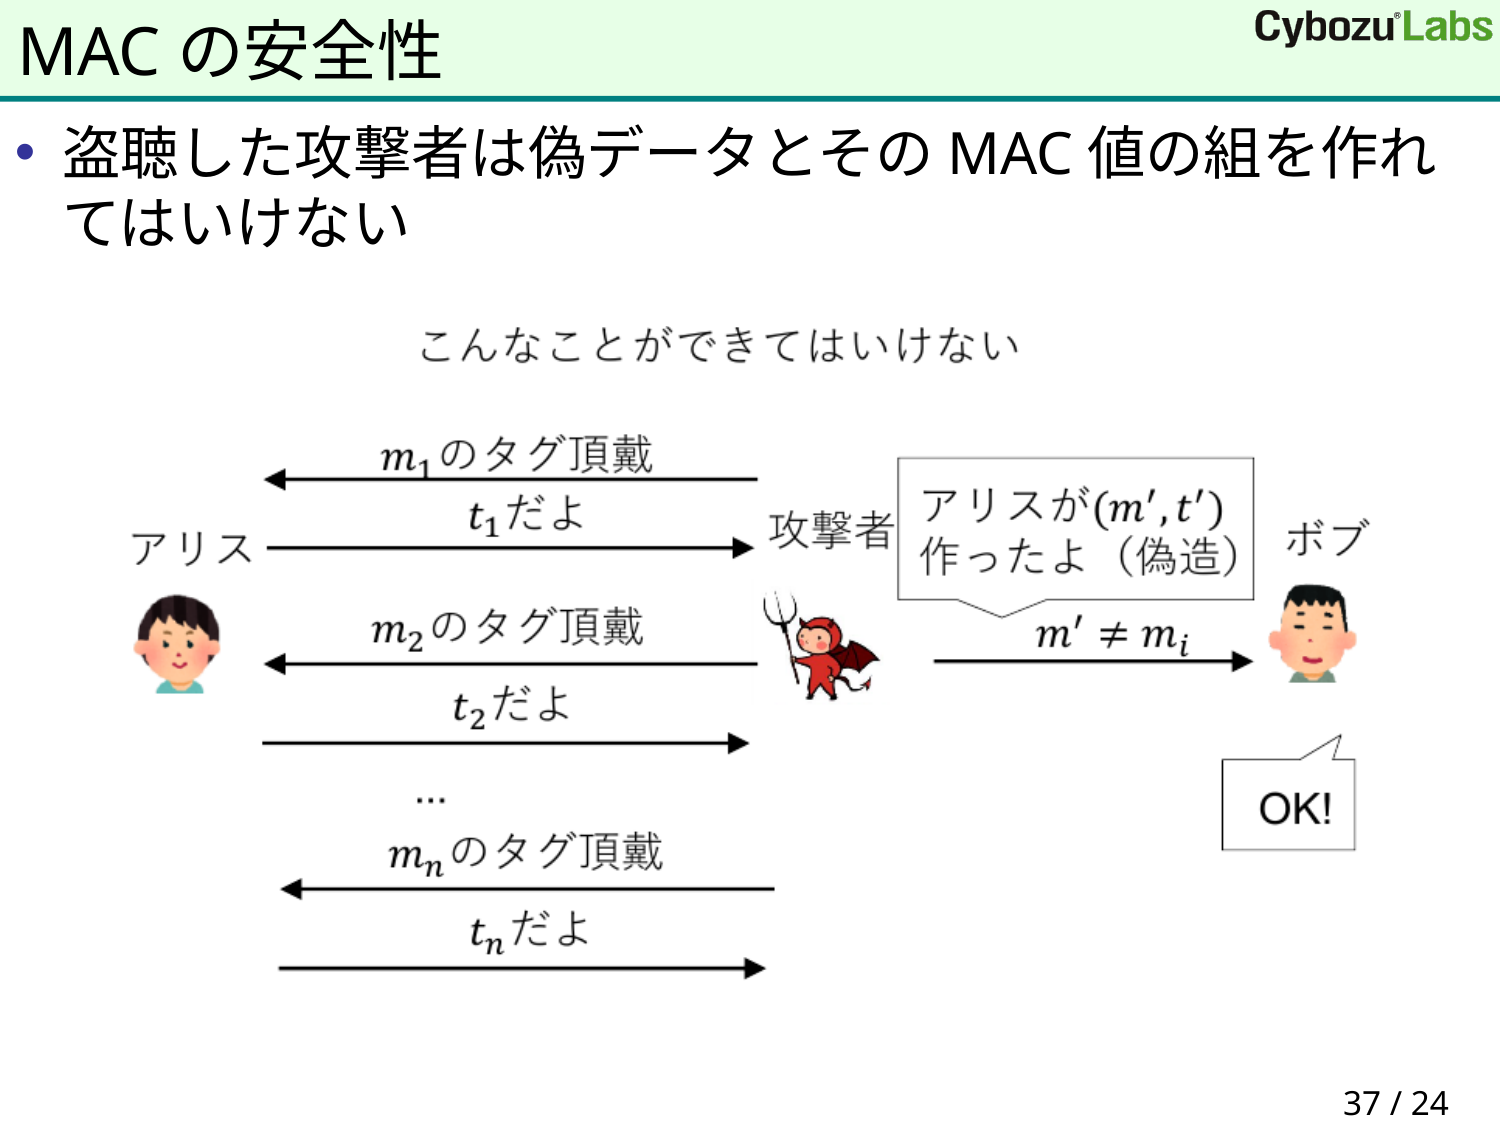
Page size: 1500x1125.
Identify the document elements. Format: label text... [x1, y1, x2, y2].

list 盗聴した攻撃者は偽データとそのMAC値の組を作れてはいけない [0, 108, 1500, 1072]
slide_number 37 / 24 [1293, 1074, 1495, 1125]
picture [129, 326, 1371, 984]
title MACの安全性 [2, 1, 1500, 90]
